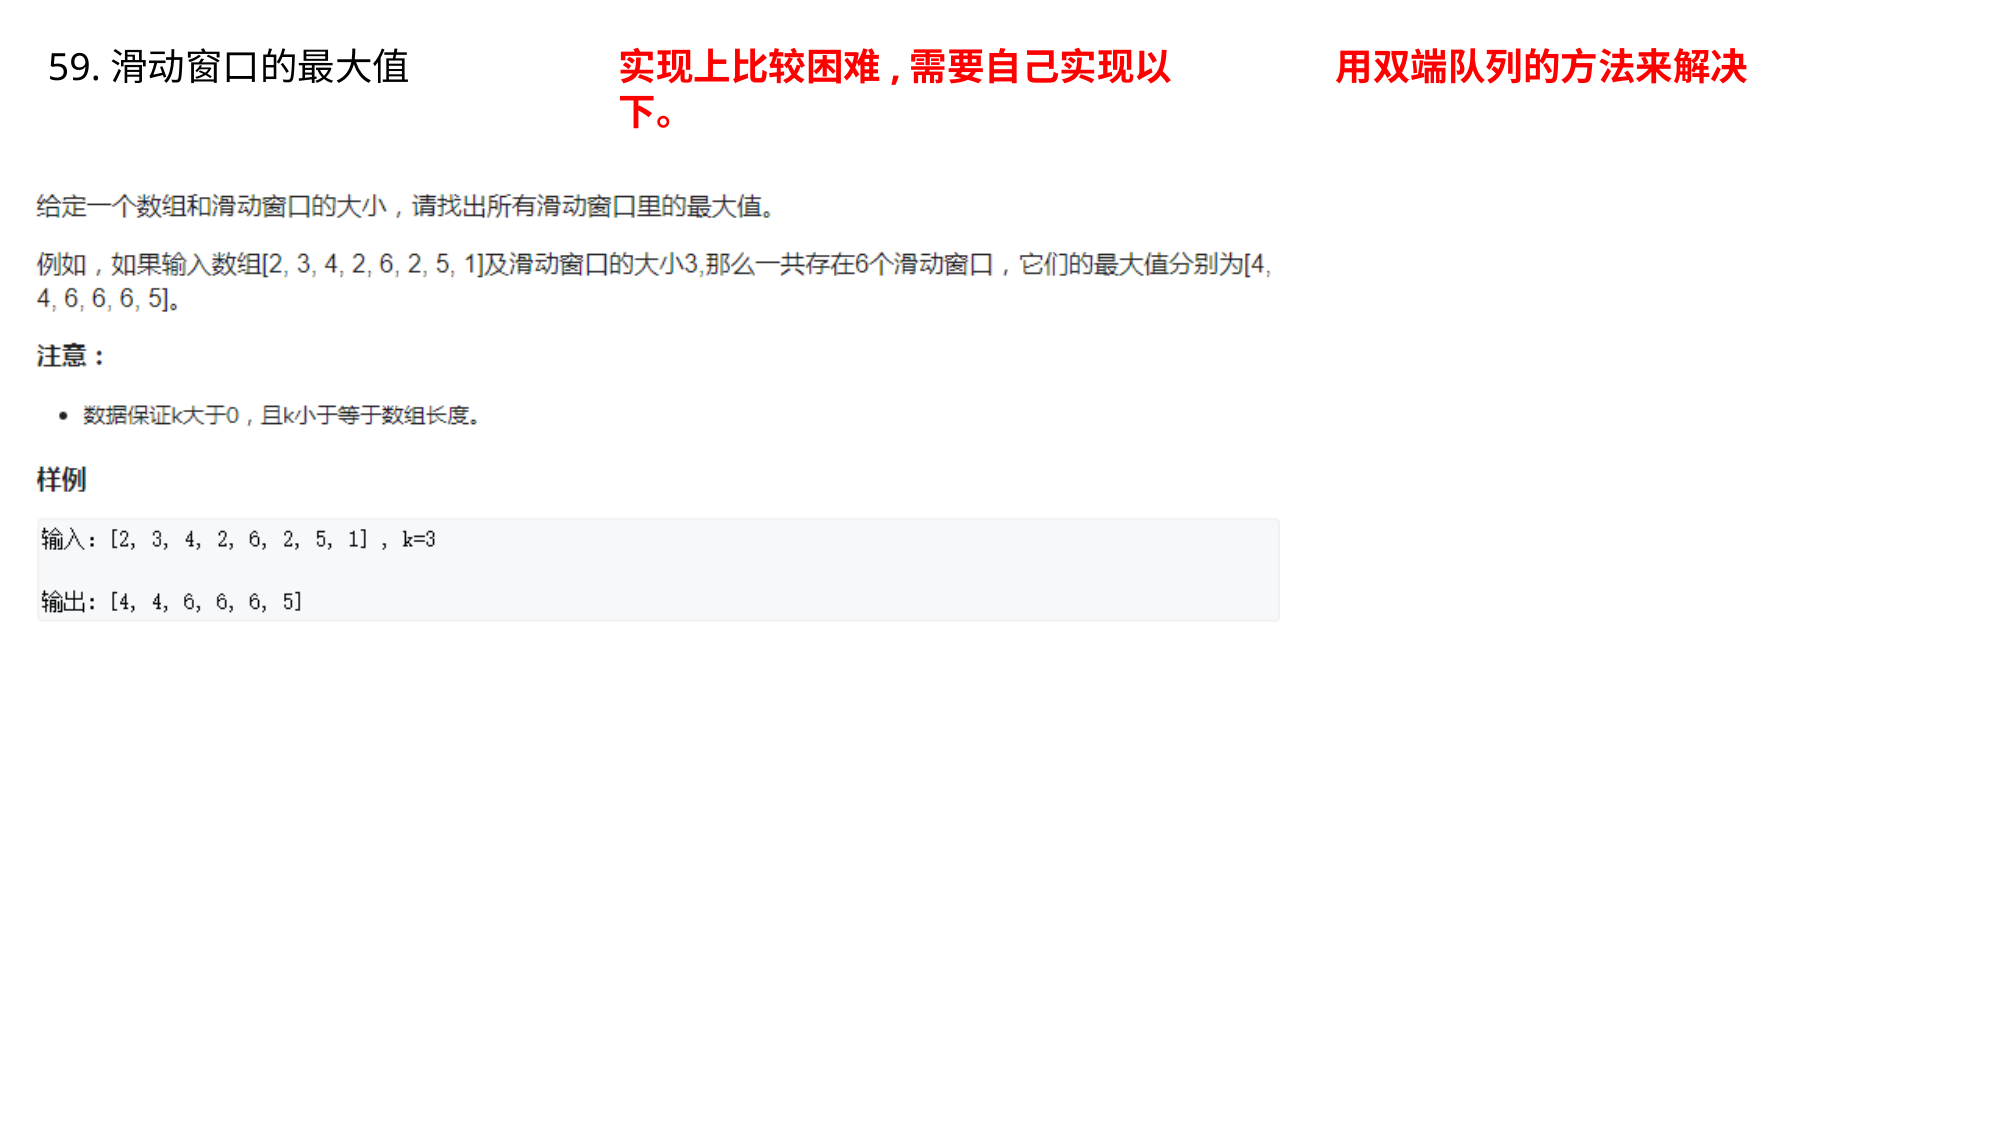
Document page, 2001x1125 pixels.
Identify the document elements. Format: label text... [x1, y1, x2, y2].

picture [33, 171, 1280, 636]
text_box 用双端队列的方法来解决 [1320, 35, 1938, 96]
text_box 实现上比较困难,需要自己实现以下。 [604, 35, 1221, 141]
text_box 59.滑动窗口的最大值 [33, 35, 604, 96]
